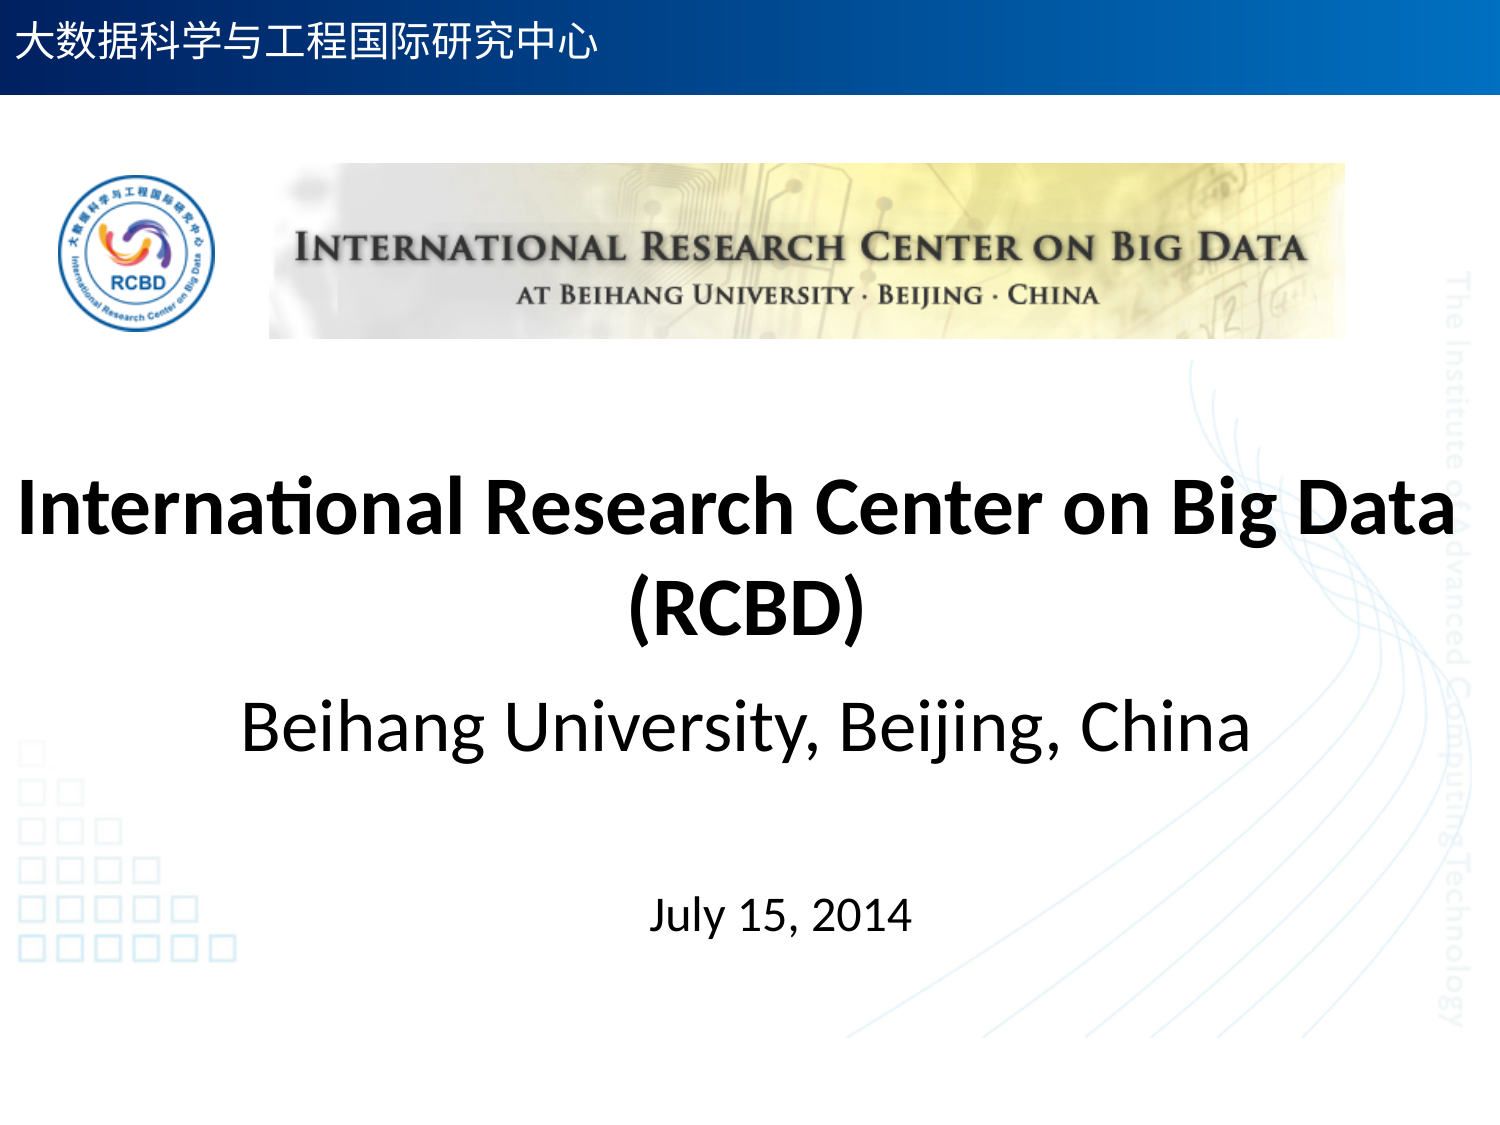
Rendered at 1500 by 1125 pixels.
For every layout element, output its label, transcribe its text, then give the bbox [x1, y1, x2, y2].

text_box International Research Center on Big Data (RCBD) Beihang University, Beijing, China [0, 444, 1495, 775]
text_box July 15, 2014 [457, 843, 1105, 949]
picture [0, 163, 1500, 1038]
